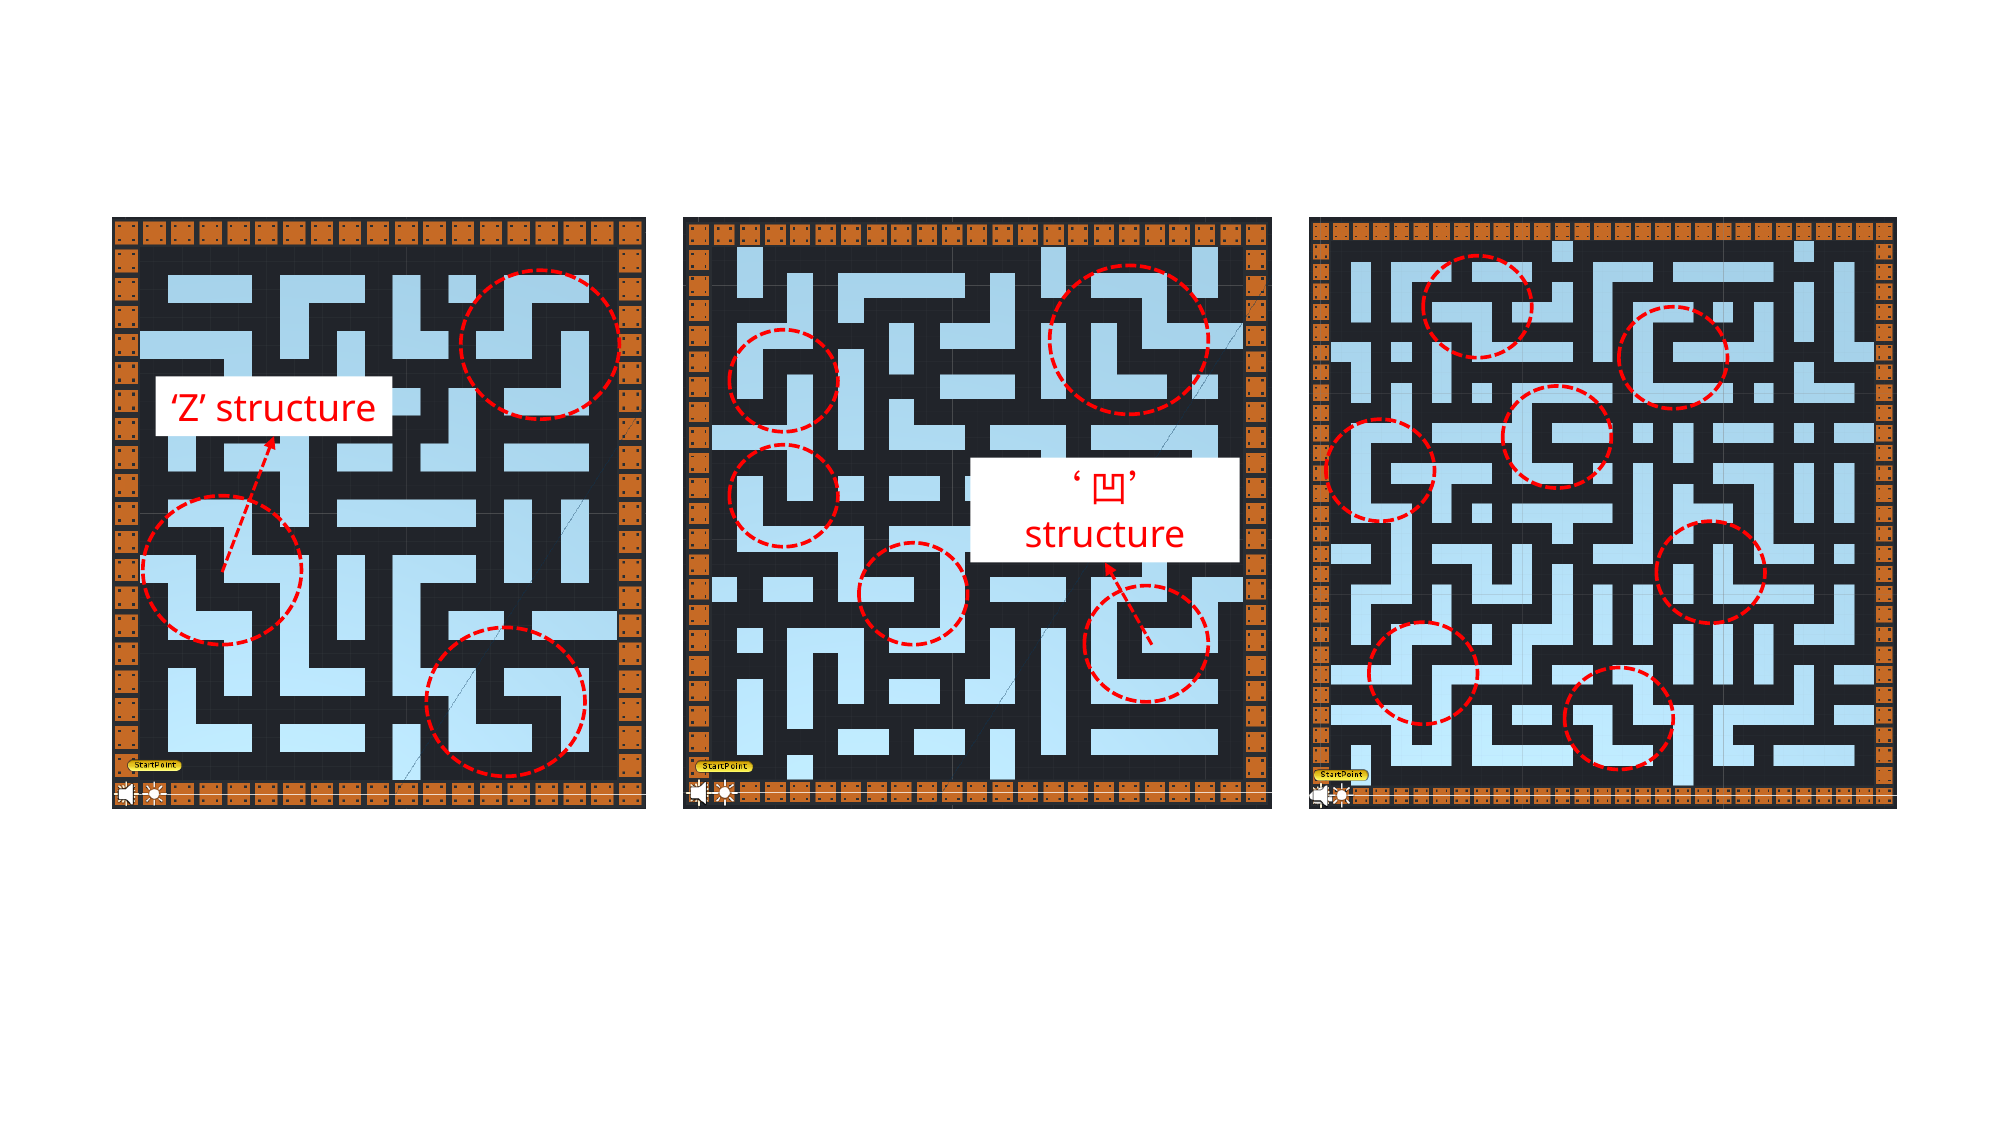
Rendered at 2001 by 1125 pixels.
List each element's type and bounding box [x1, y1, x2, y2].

picture [1309, 217, 1897, 809]
picture [112, 217, 646, 809]
picture [682, 217, 1272, 809]
text_box [222, 436, 274, 573]
text_box [1105, 518, 1152, 645]
